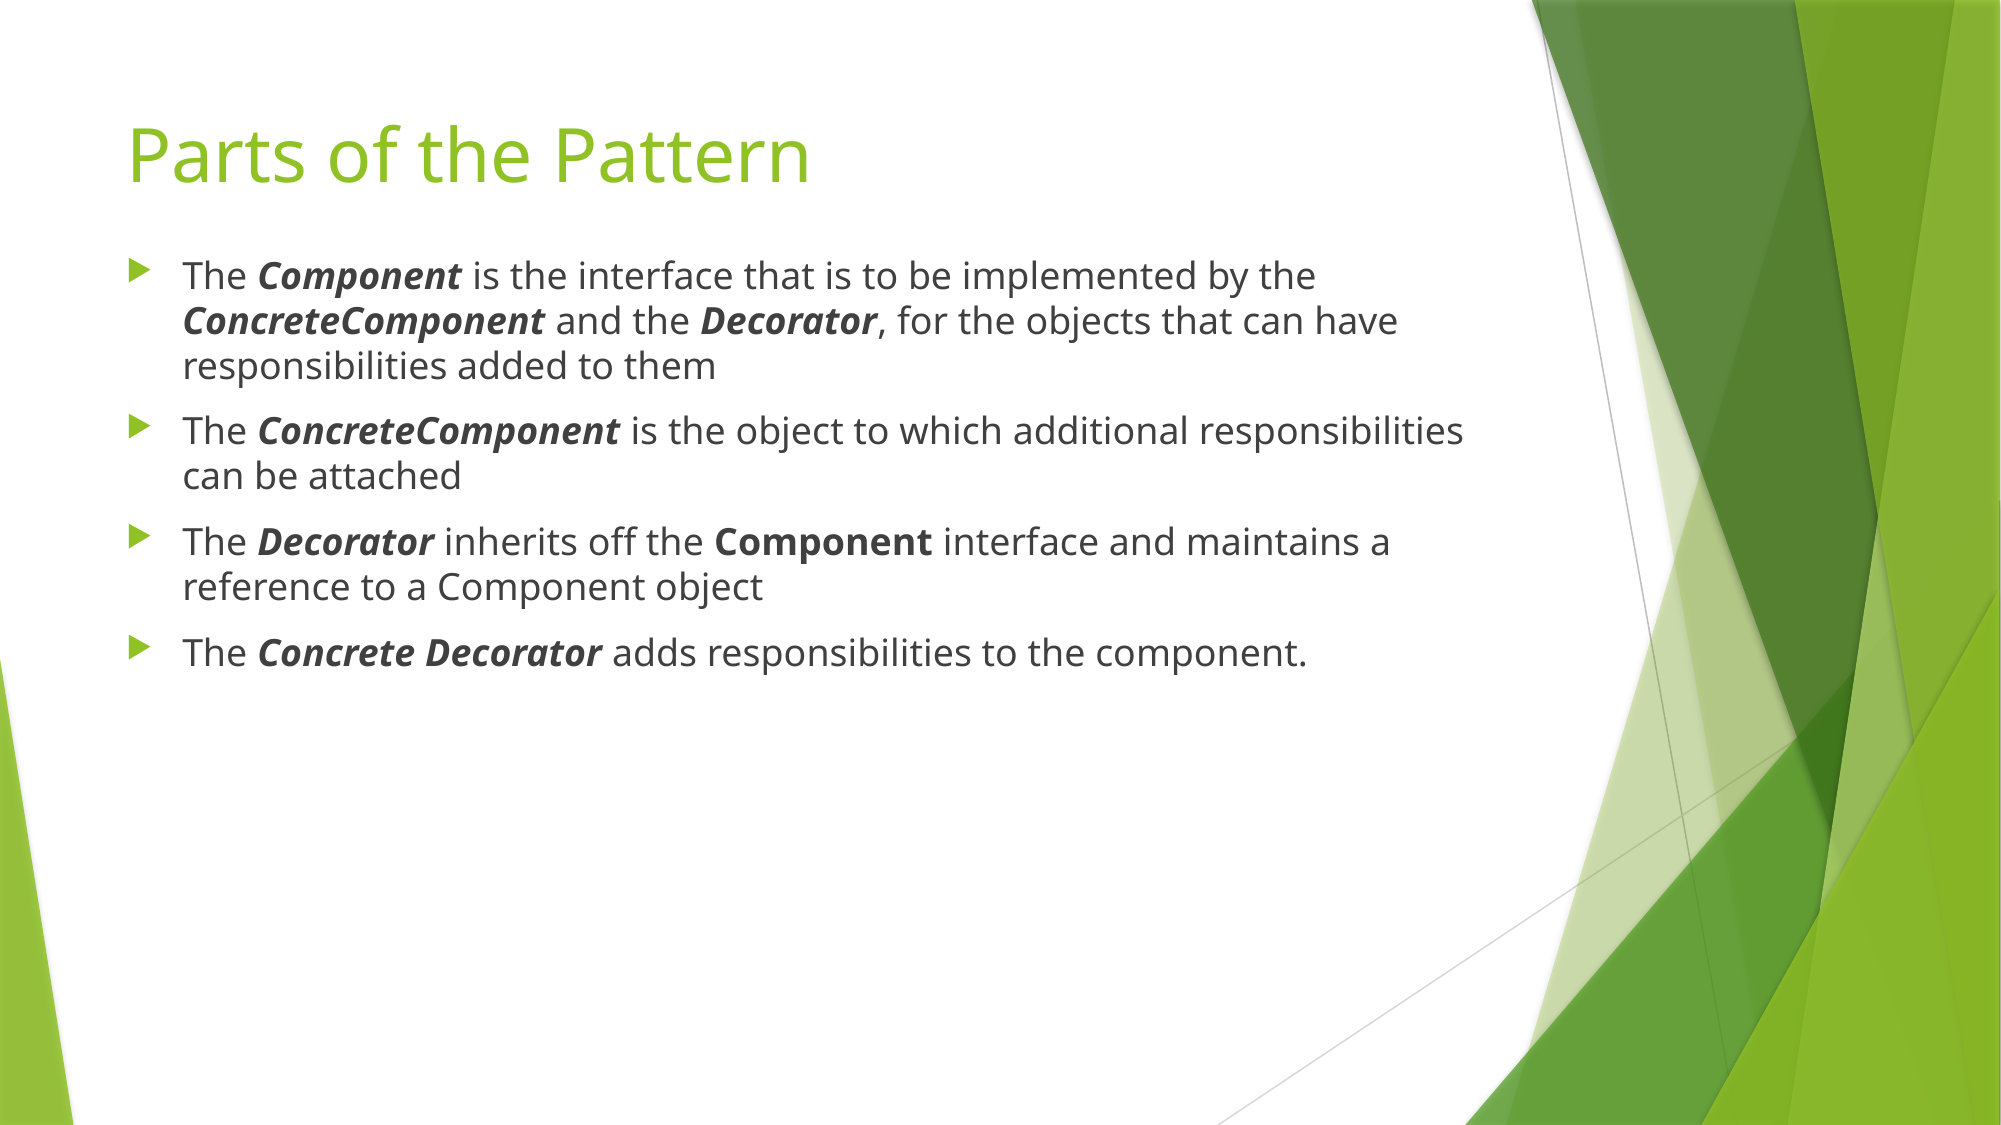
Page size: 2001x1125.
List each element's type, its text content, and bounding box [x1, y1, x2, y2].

list The Component is the interface that is to be implemented by the ConcreteComponent and the Decorator, for the objects that can have responsibilities added to them The ConcreteComponent is the object to which additional responsibilities can be attached The Decorator inherits off the Component interface and maintains a reference to a Component object The Concrete Decorator adds responsibilities to the component. [111, 244, 1522, 881]
title Parts of the Pattern [111, 99, 1522, 244]
